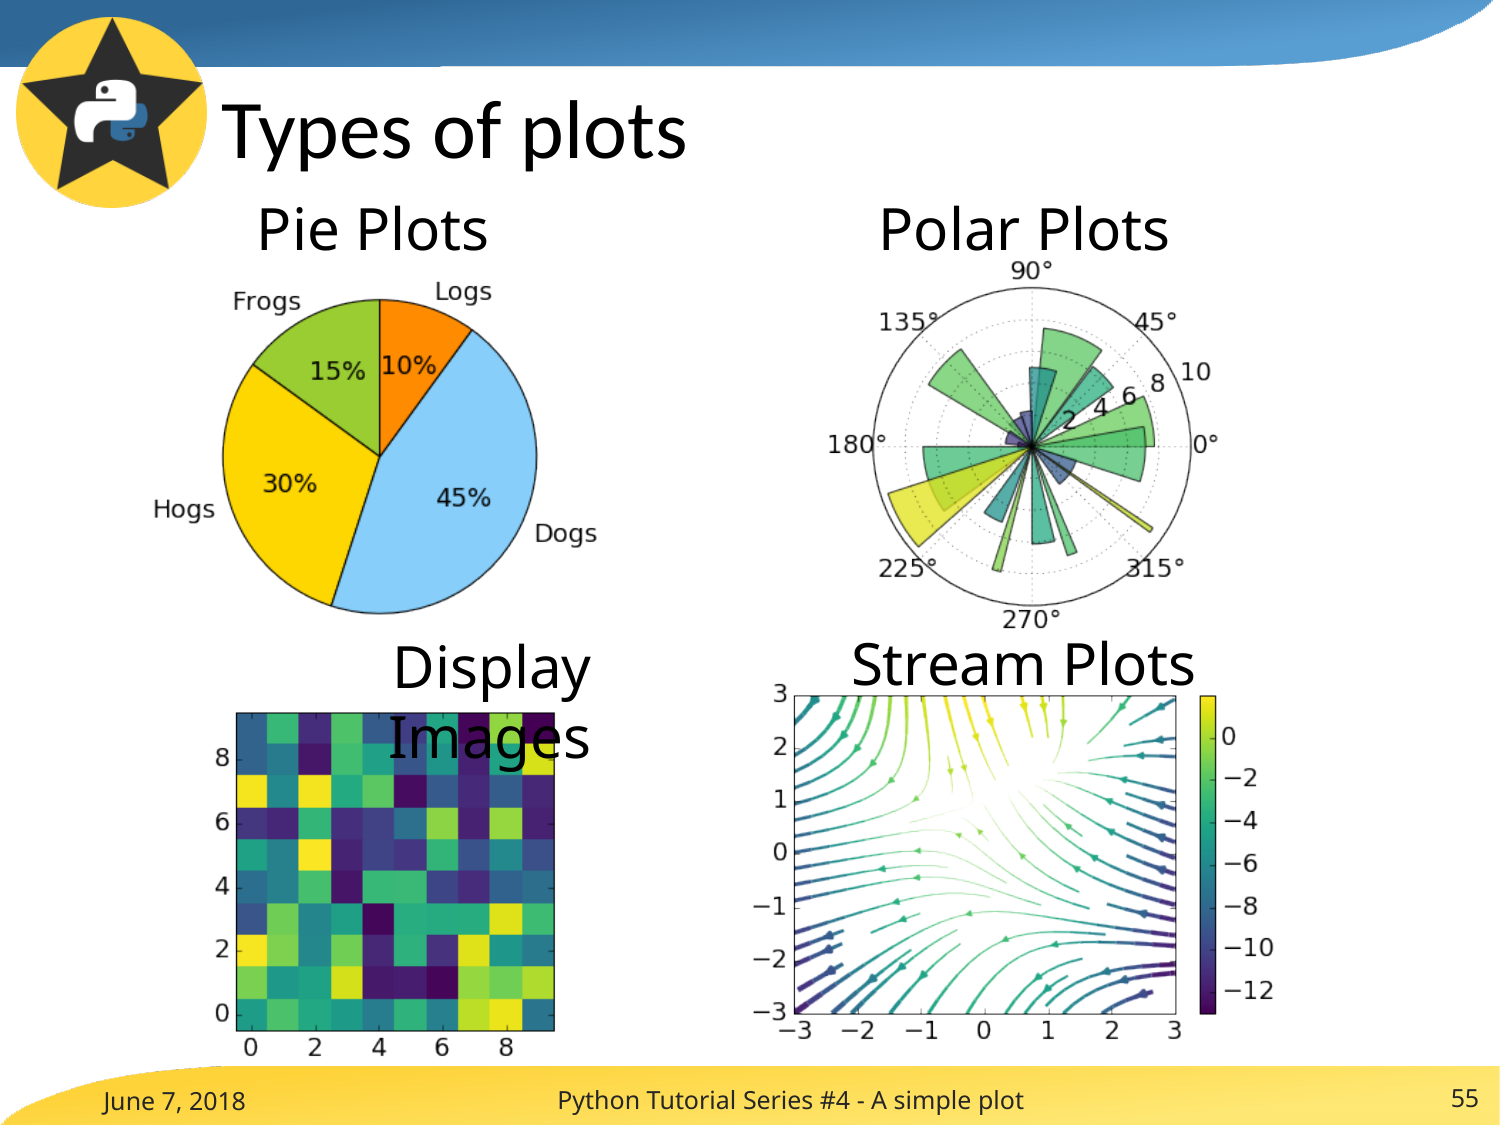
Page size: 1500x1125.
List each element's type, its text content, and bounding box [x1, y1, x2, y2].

title Types of plots [206, 66, 1425, 185]
picture [0, 0, 1500, 208]
slide_number 55 [1144, 1069, 1495, 1125]
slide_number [88, 1091, 206, 1125]
text_box Polar Plots [805, 184, 1244, 245]
picture [0, 671, 1500, 1125]
picture [65, 258, 681, 669]
picture [717, 247, 1332, 1065]
text_box Pie Plots [242, 184, 505, 257]
footer Python Tutorial Series #4 - A simple plot [206, 1069, 1144, 1125]
